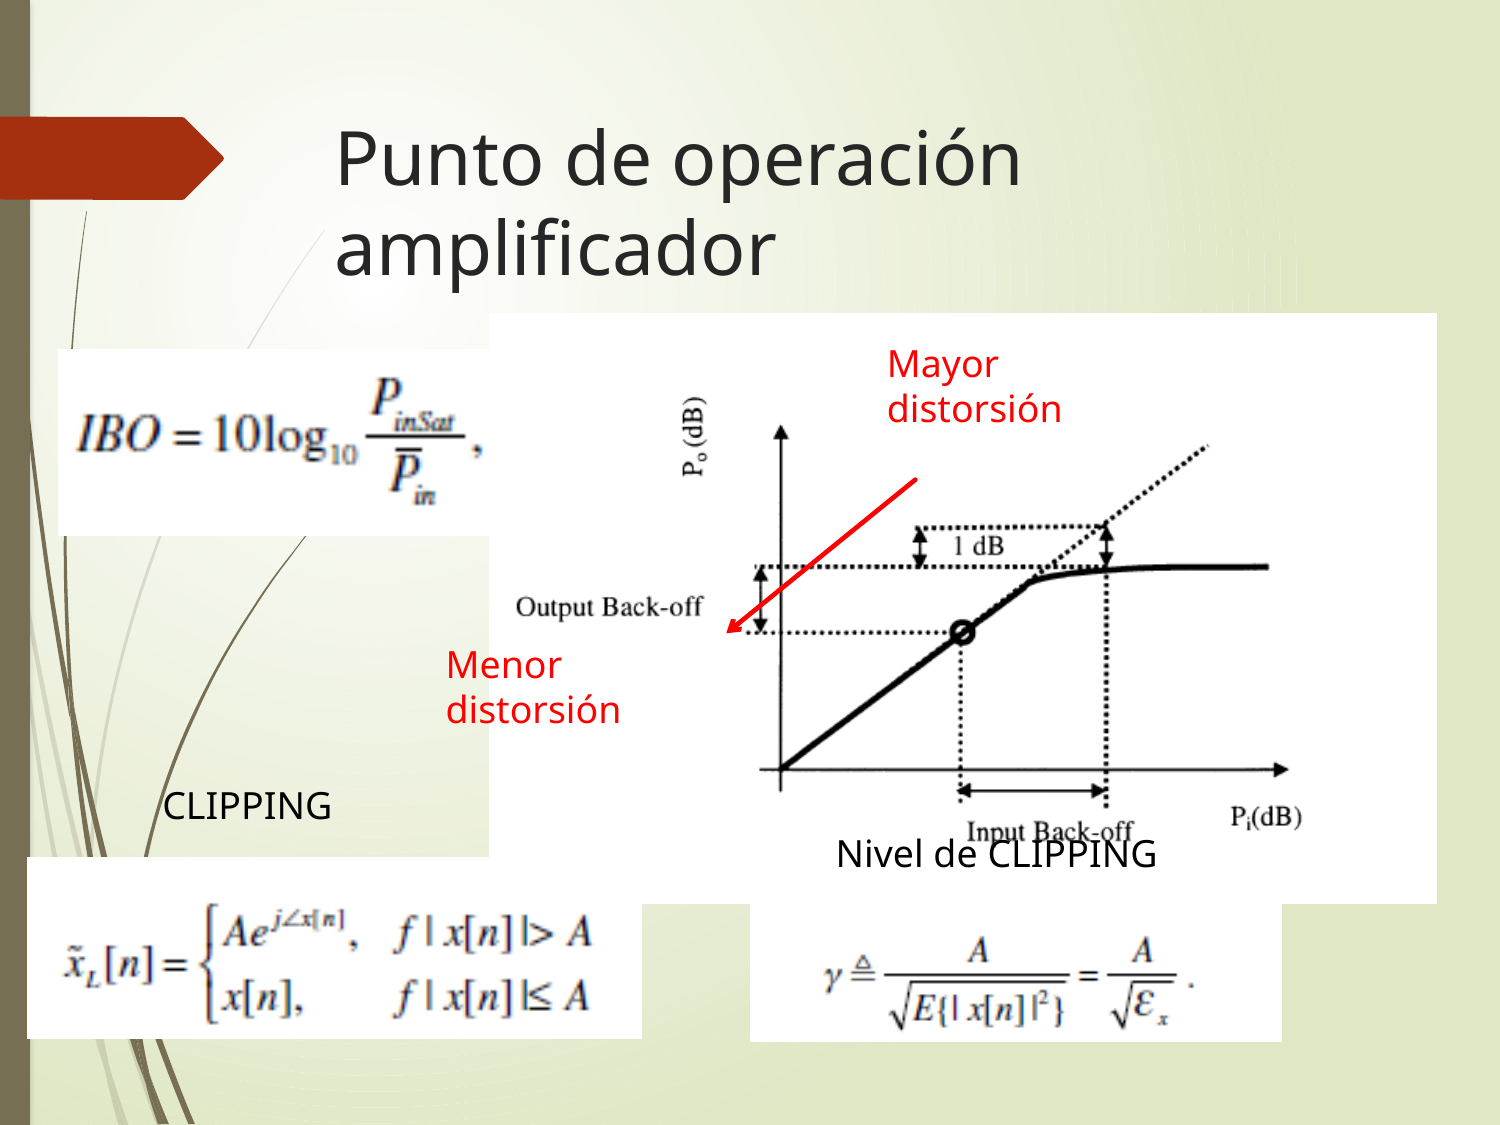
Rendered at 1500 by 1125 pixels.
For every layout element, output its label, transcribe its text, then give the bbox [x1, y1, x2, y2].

title Punto de operación amplificador [319, 102, 1400, 313]
text_box CLIPPING [147, 774, 467, 835]
picture [26, 312, 1437, 1042]
text_box Menor distorsión [430, 633, 484, 738]
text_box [726, 479, 916, 634]
